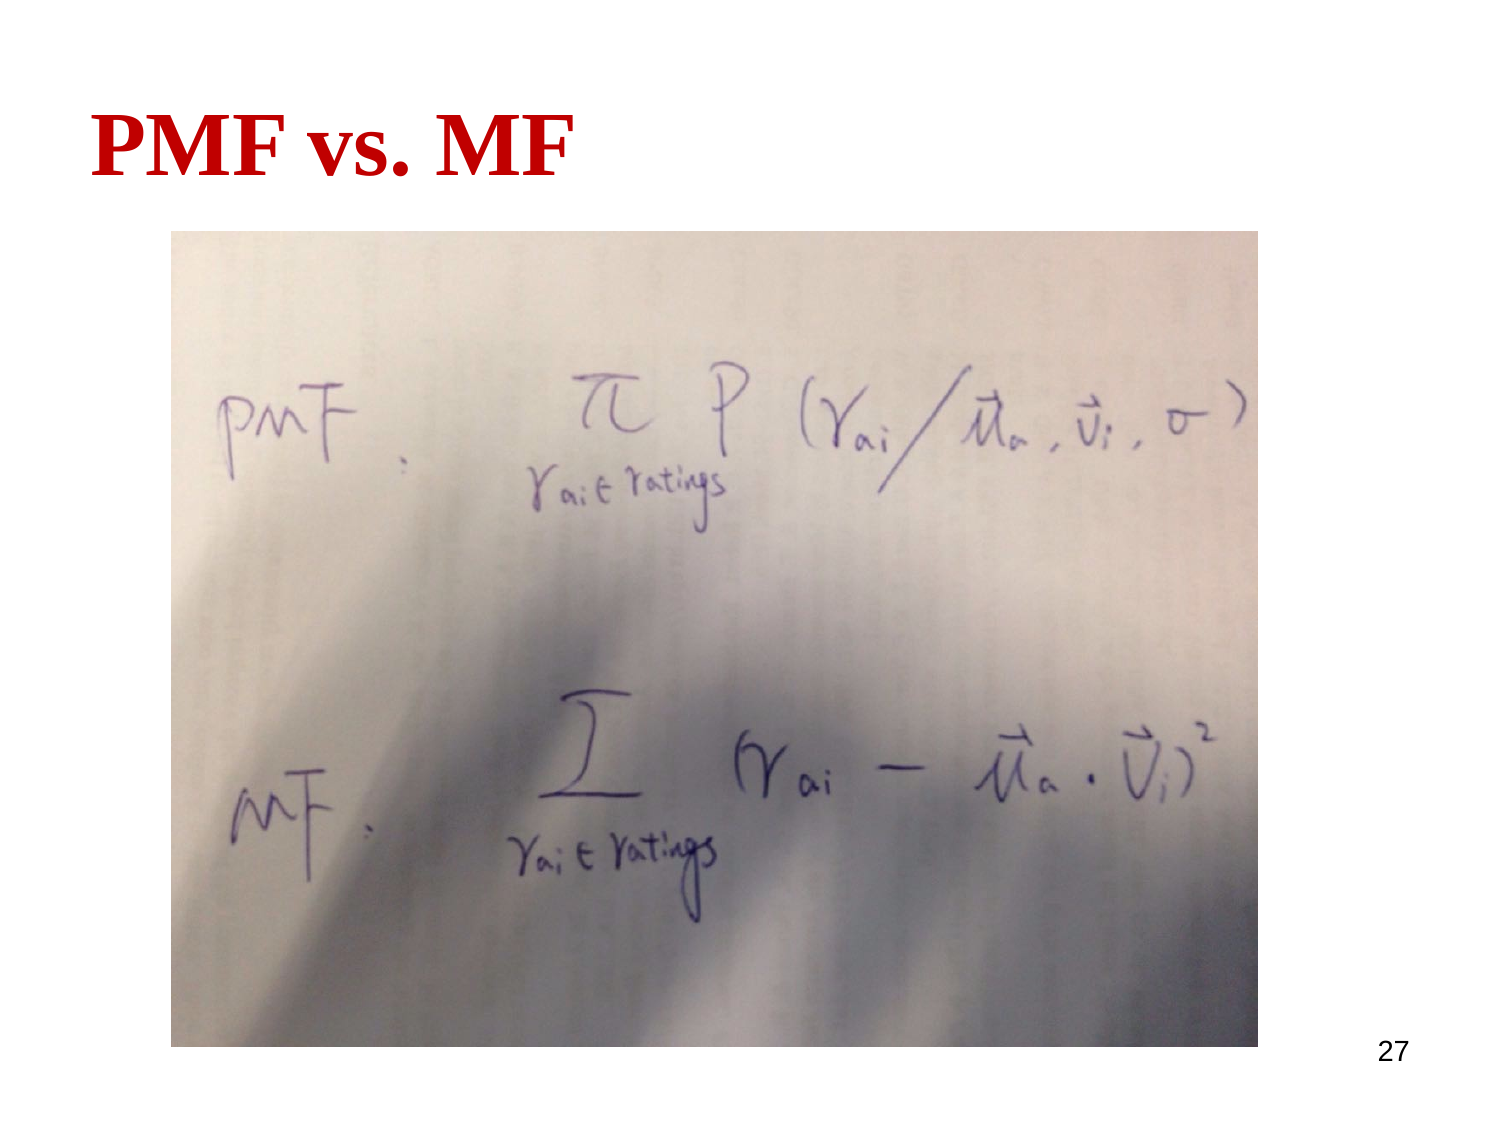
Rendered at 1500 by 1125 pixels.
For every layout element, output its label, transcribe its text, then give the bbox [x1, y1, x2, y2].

title PMF vs. MF [75, 45, 1425, 233]
picture [170, 231, 1259, 1047]
slide_number 27 [1074, 1024, 1425, 1103]
